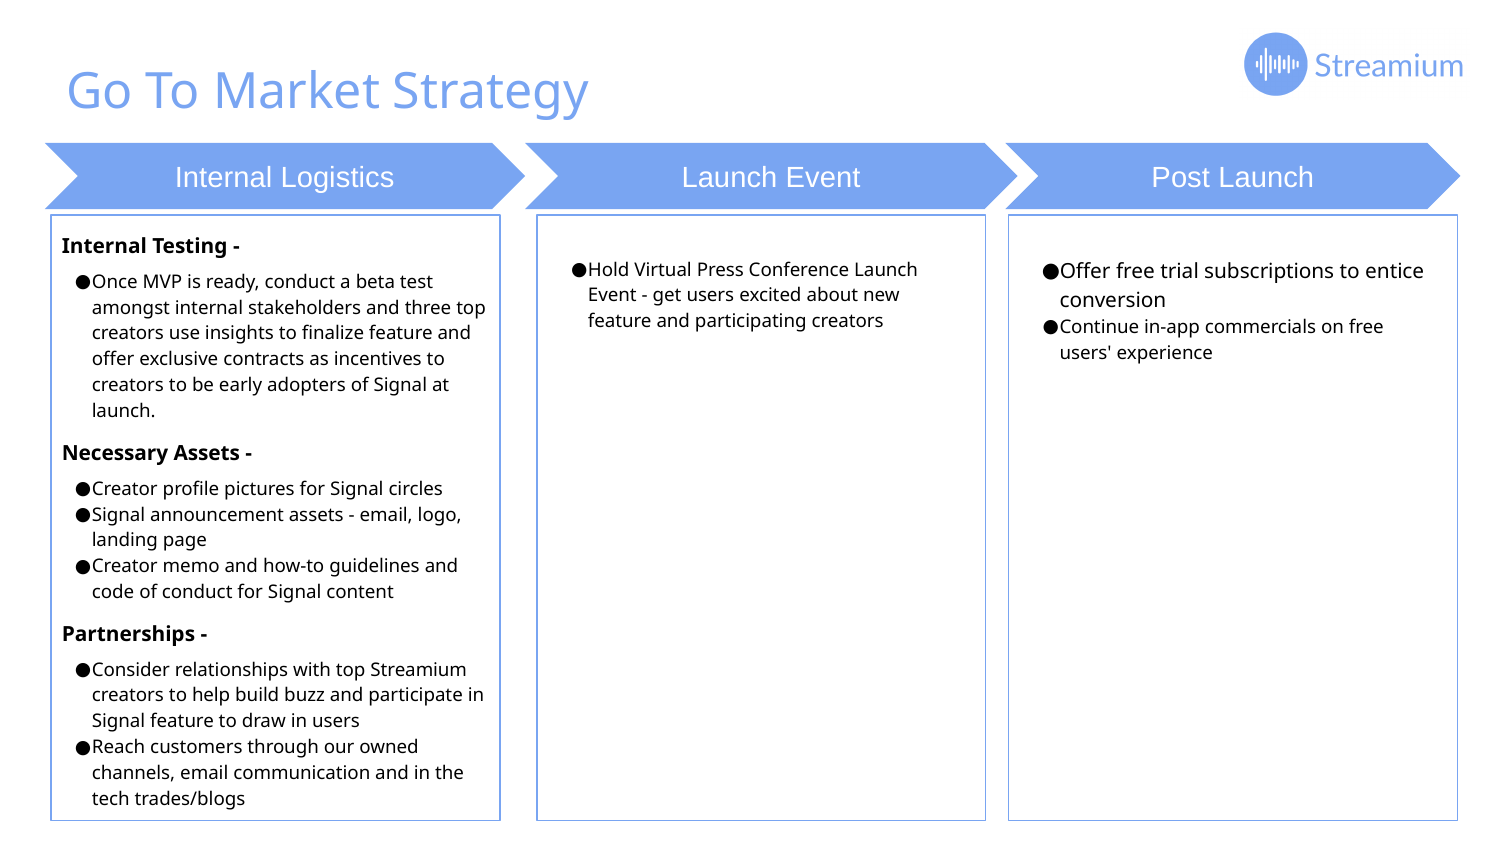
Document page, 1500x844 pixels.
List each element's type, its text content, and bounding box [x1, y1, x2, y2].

picture [1239, 28, 1470, 100]
title Go To Market Strategy [51, 43, 1449, 138]
text_box Hold Virtual Press Conference Launch Event - get users excited about new feature and participating creators [558, 228, 965, 799]
text_box [1008, 214, 1458, 821]
text_box Post Launch [1005, 142, 1461, 210]
text_box [51, 214, 500, 821]
text_box Internal Logistics [44, 142, 526, 210]
text_box [536, 214, 986, 821]
text_box Launch Event [525, 142, 1018, 210]
text_box Offer free trial subscriptions to entice conversion Continue in-app commercials on free users' experience [1029, 228, 1437, 799]
text_box Internal Testing - Once MVP is ready, conduct a beta test amongst internal stakeholders and three top creators use insights to finalize feature and offer exclusive contracts as incentives to creators to be early adopters of Signal at launch. Necessary Assets - Creator profile pictures for Signal circles Signal announcement assets - email, logo, landing page Creator memo and how-to guidelines and code of conduct for Signal content Partnerships - Consider relationships with top Streamium creators to help build buzz and participate in Signal feature to draw in users Reach customers through our owned channels, email communication and in the tech trades/blogs [61, 228, 490, 807]
